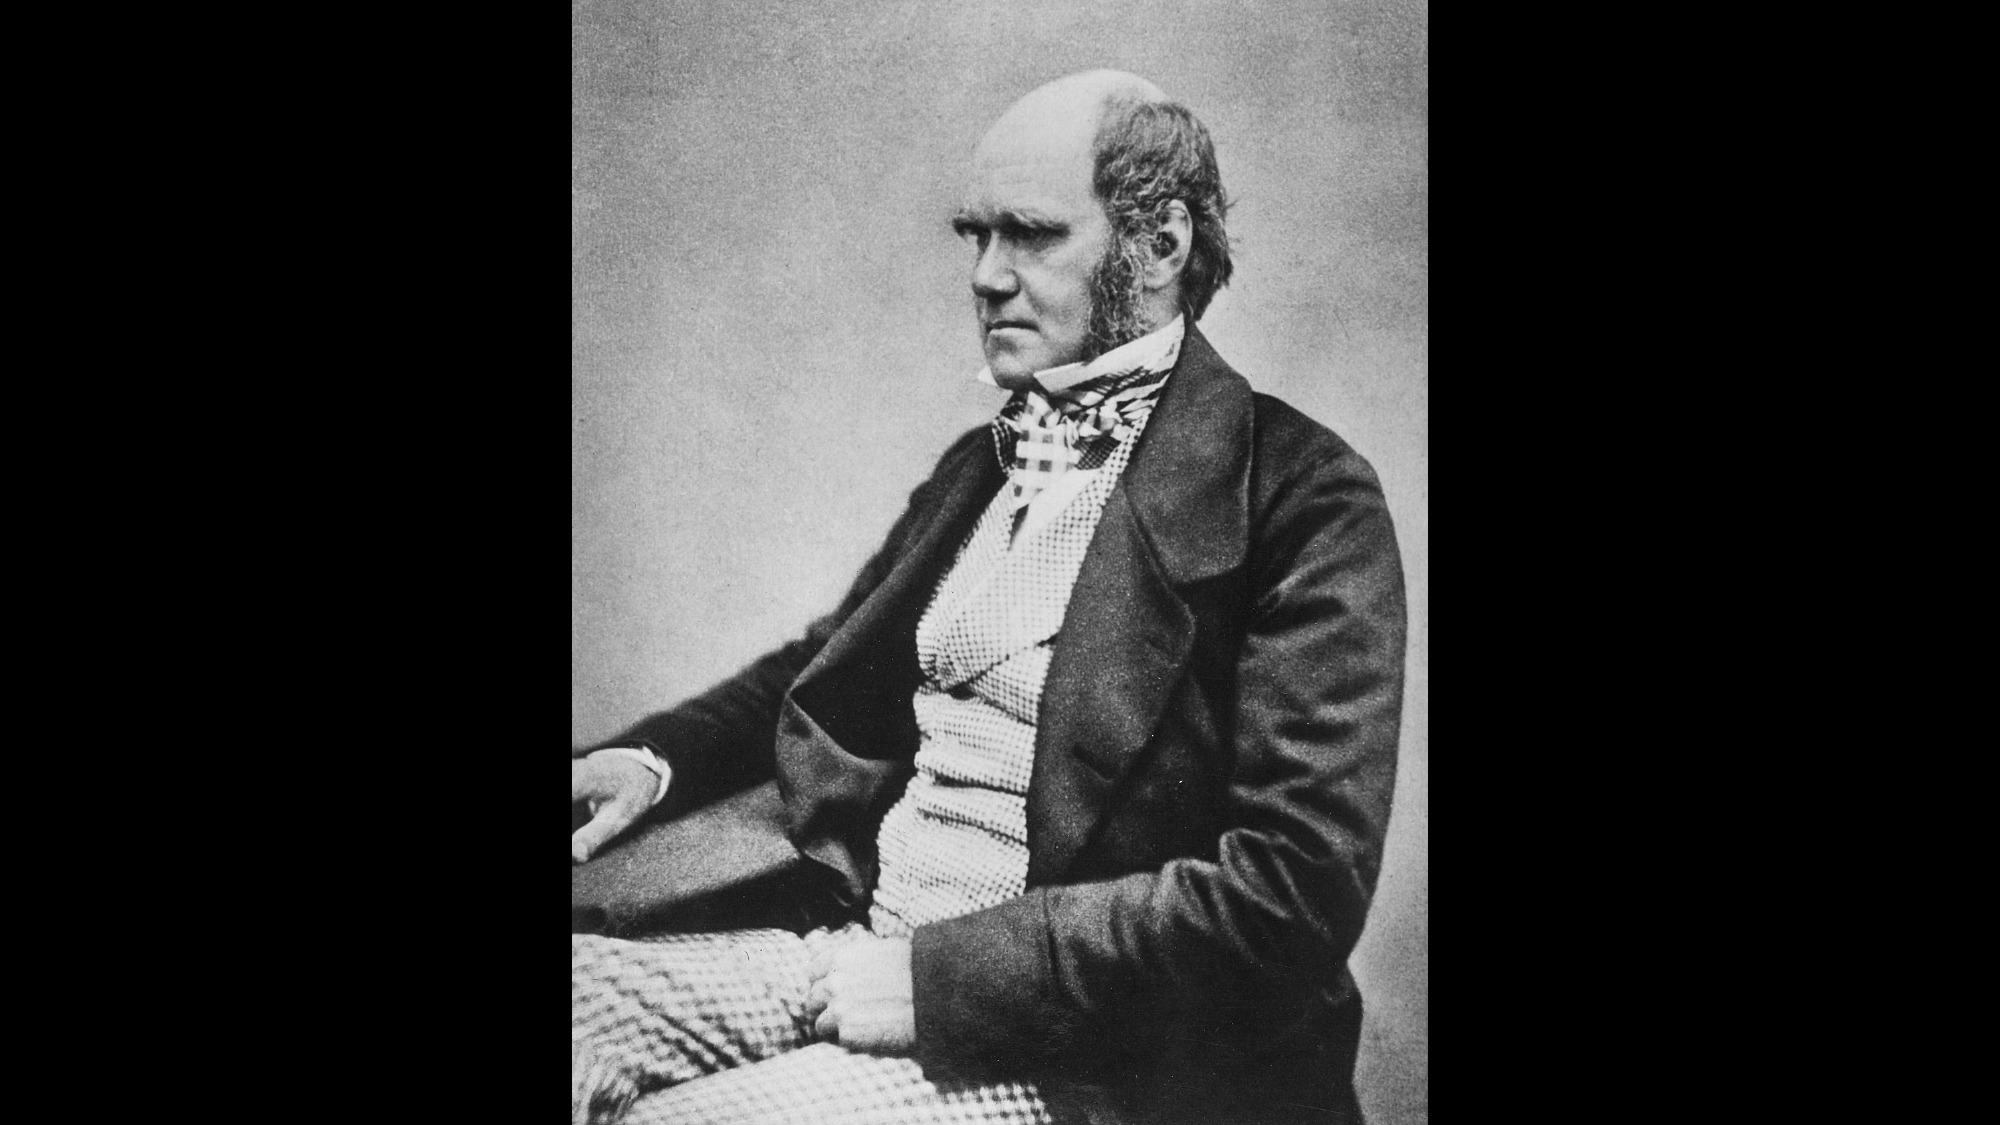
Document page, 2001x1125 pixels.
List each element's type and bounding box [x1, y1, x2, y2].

picture [572, 0, 1428, 1125]
